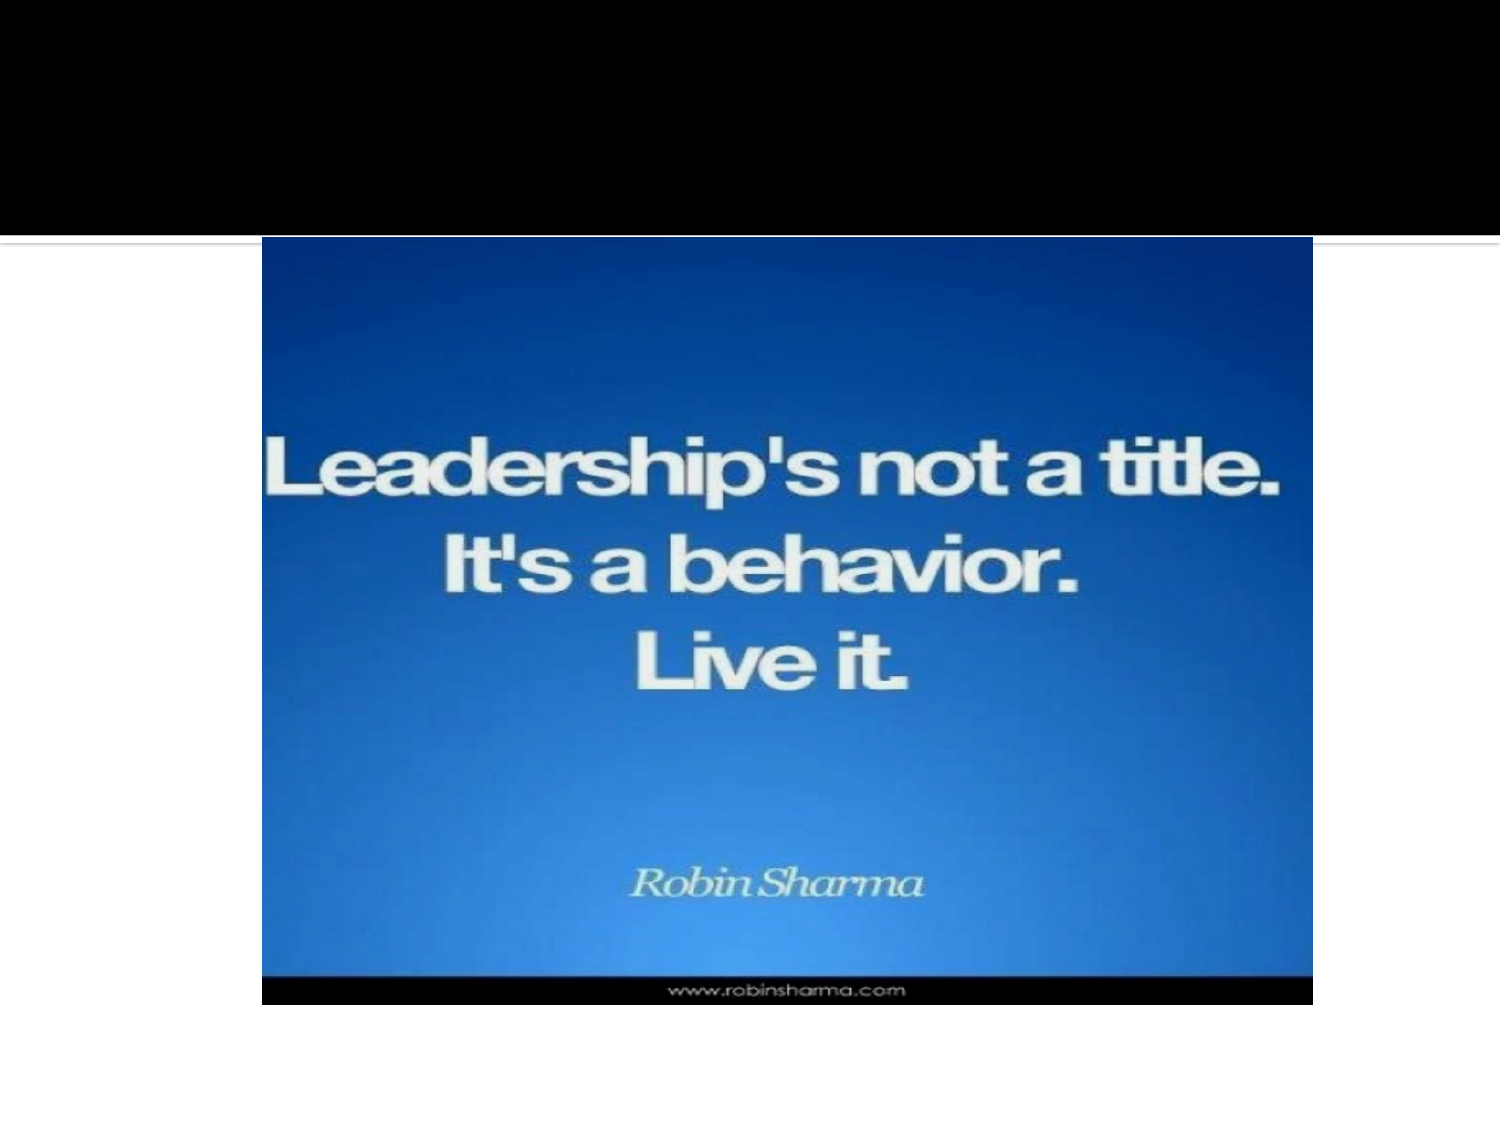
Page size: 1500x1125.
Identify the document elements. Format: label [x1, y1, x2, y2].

list [262, 237, 1313, 1005]
